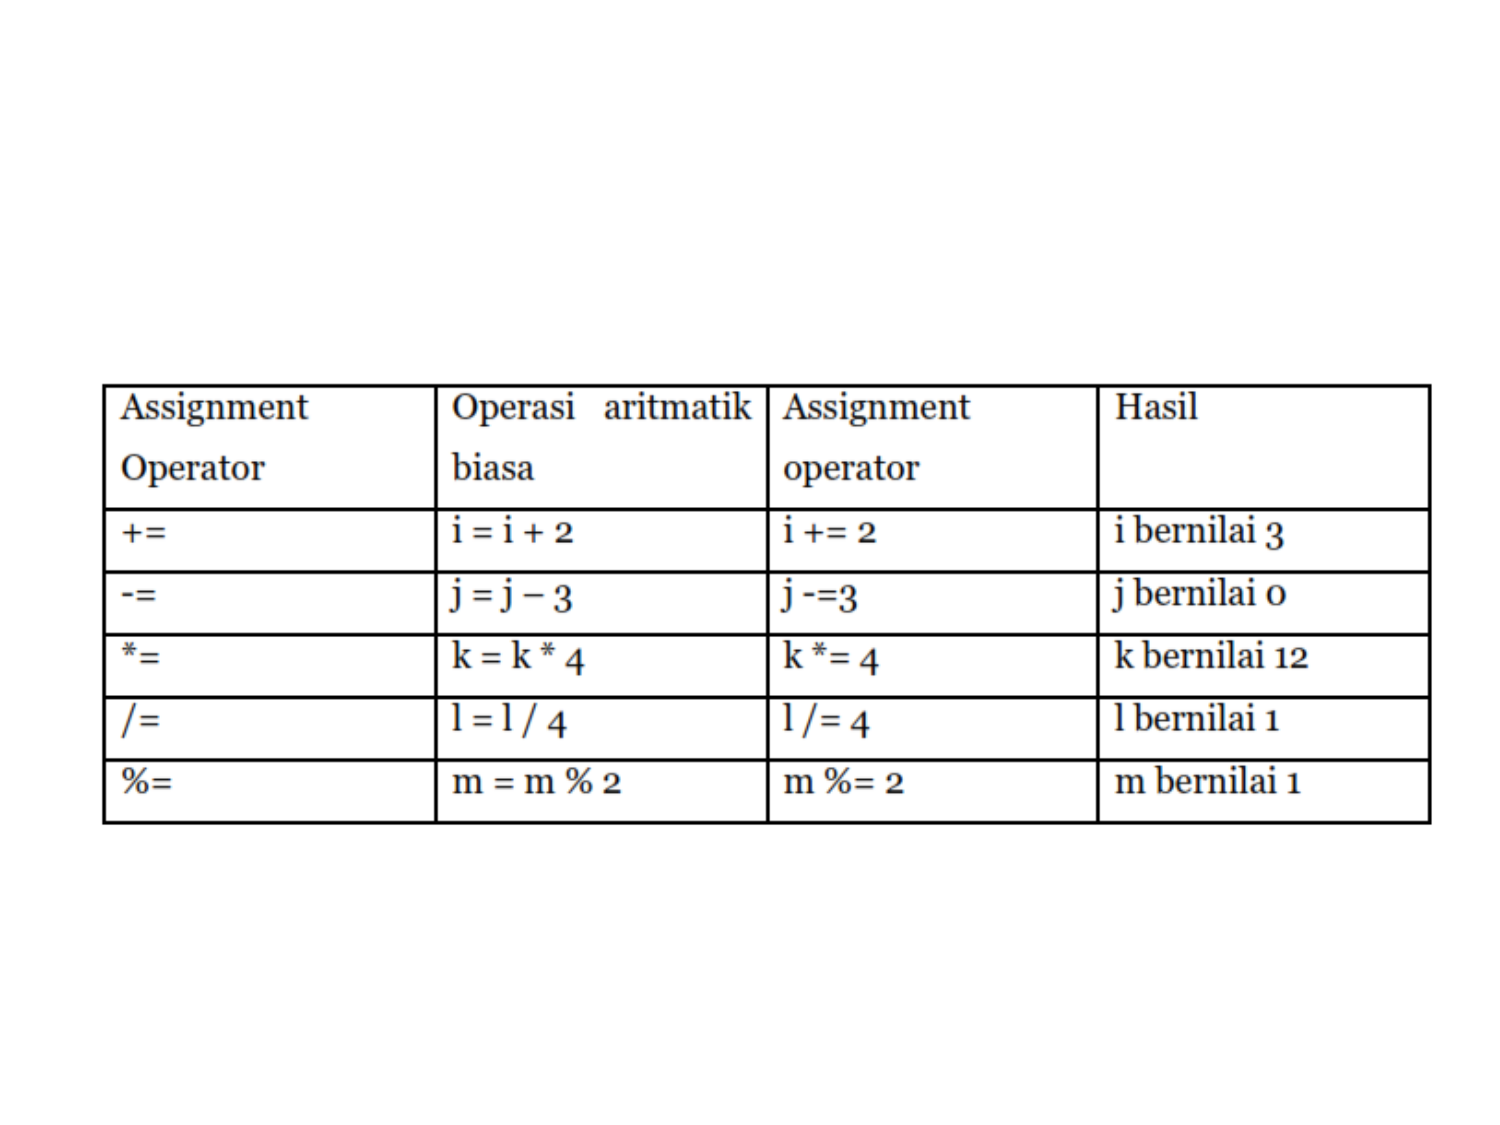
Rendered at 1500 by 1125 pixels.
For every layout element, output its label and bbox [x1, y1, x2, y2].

picture [38, 327, 1477, 868]
